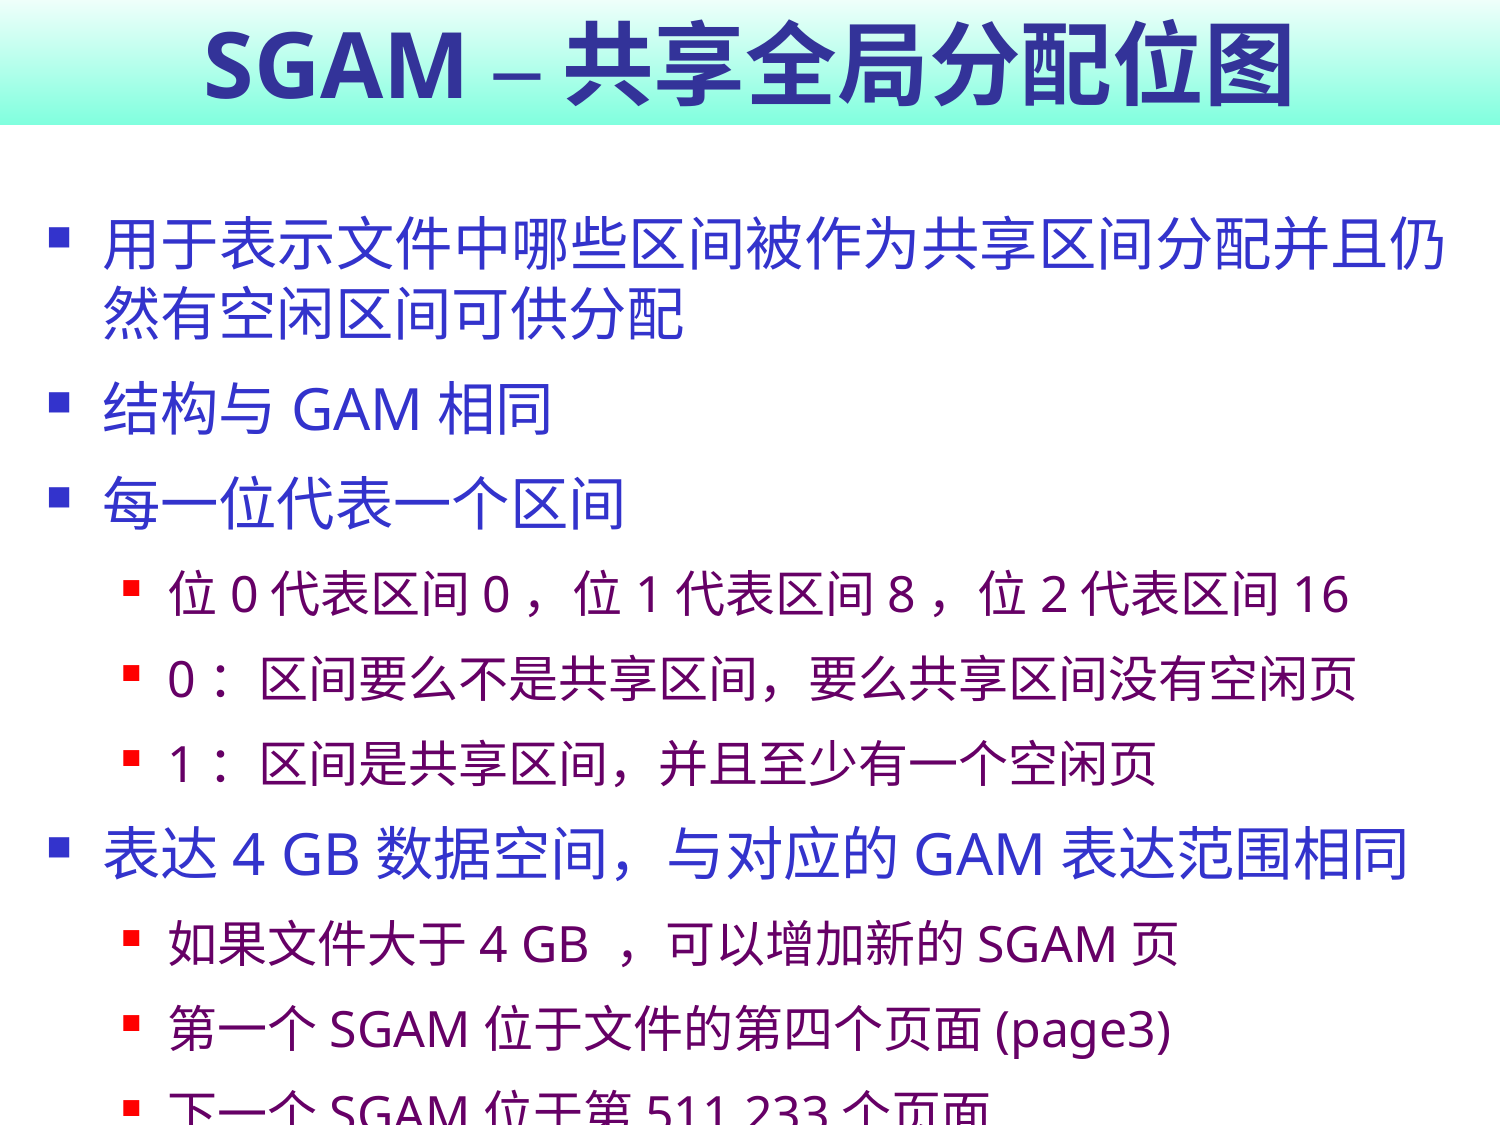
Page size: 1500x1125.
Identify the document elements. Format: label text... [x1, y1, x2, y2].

title SGAM –共享全局分配位图 [0, 0, 1500, 125]
list 用于表示文件中哪些区间被作为共享区间分配并且仍然有空闲区间可供分配 结构与GAM相同 每一位代表一个区间 位0代表区间0，位1代表区间8，位2代表区间16 0：区间要么不是共享区间，要么共享区间没有空闲页 1：区间是共享区间，并且至少有一个空闲页 表达4 GB数据空间，与对应的GAM表达范围相同 如果文件大于4 GB ，可以增加新的SGAM页 第一个SGAM位于文件的第四个页面(page3) 下一个SGAM位于第511,233个页面 [30, 199, 1463, 1101]
